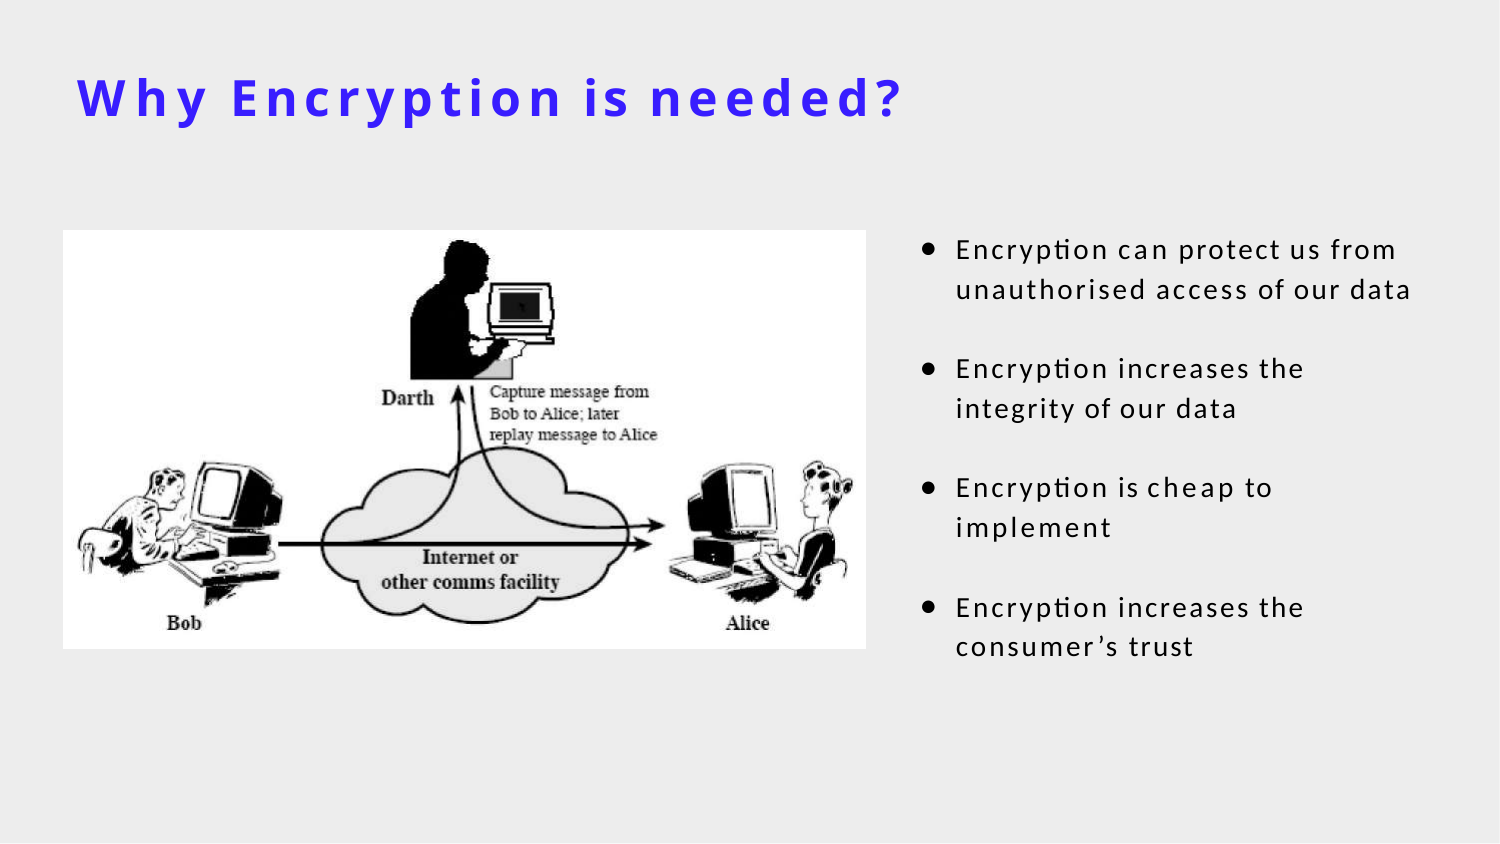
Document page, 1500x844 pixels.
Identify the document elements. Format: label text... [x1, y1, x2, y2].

text_box Encryption can protect us from unauthorised access of our data Encryption increases the integrity of our data Encryption is cheap to implement Encryption increases the consumer’s trust [917, 223, 1432, 663]
picture [63, 230, 866, 649]
title Why Encryption is needed? [75, 64, 1322, 208]
